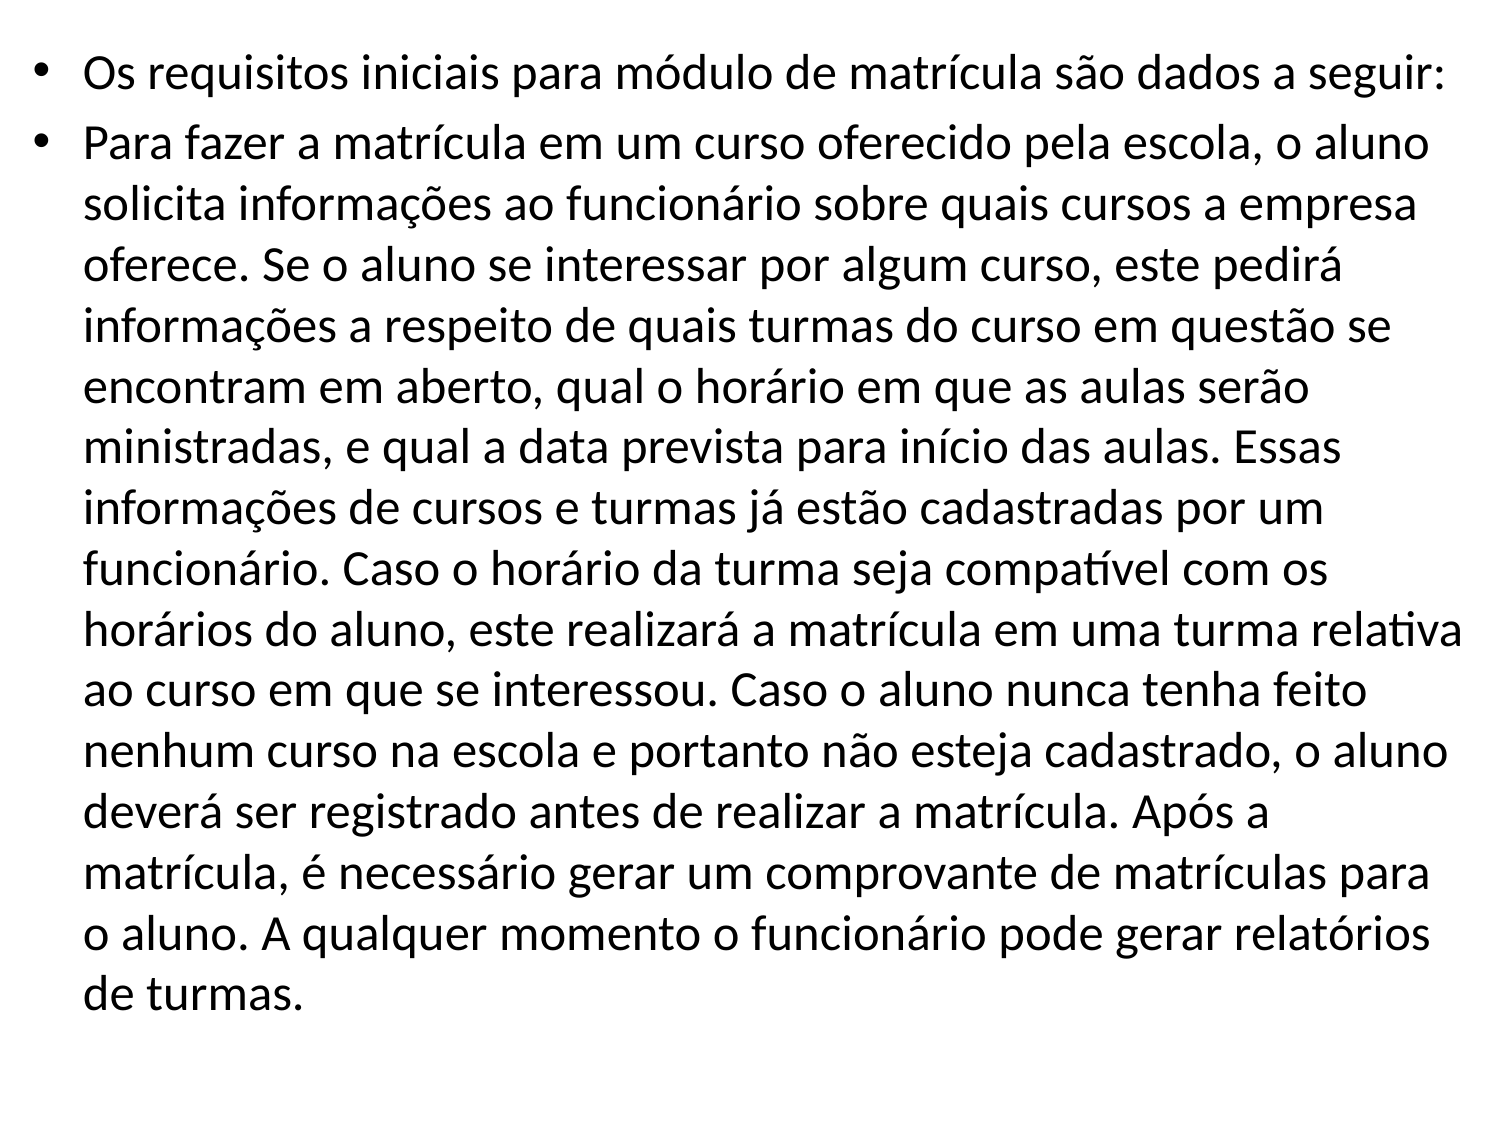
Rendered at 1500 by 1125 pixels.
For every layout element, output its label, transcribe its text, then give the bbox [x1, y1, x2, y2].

list Os requisitos iniciais para módulo de matrícula são dados a seguir: Para fazer a matrícula em um curso oferecido pela escola, o aluno solicita informações ao funcionário sobre quais cursos a empresa oferece. Se o aluno se interessar por algum curso, este pedirá informações a respeito de quais turmas do curso em questão se encontram em aberto, qual o horário em que as aulas serão ministradas, e qual a data prevista para início das aulas. Essas informações de cursos e turmas já estão cadastradas por um funcionário. Caso o horário da turma seja compatível com os horários do aluno, este realizará a matrícula em uma turma relativa ao curso em que se interessou. Caso o aluno nunca tenha feito nenhum curso na escola e portanto não esteja cadastrado, o aluno deverá ser registrado antes de realizar a matrícula. Após a matrícula, é necessário gerar um comprovante de matrículas para o aluno. A qualquer momento o funcionário pode gerar relatórios de turmas. [17, 30, 1483, 1094]
